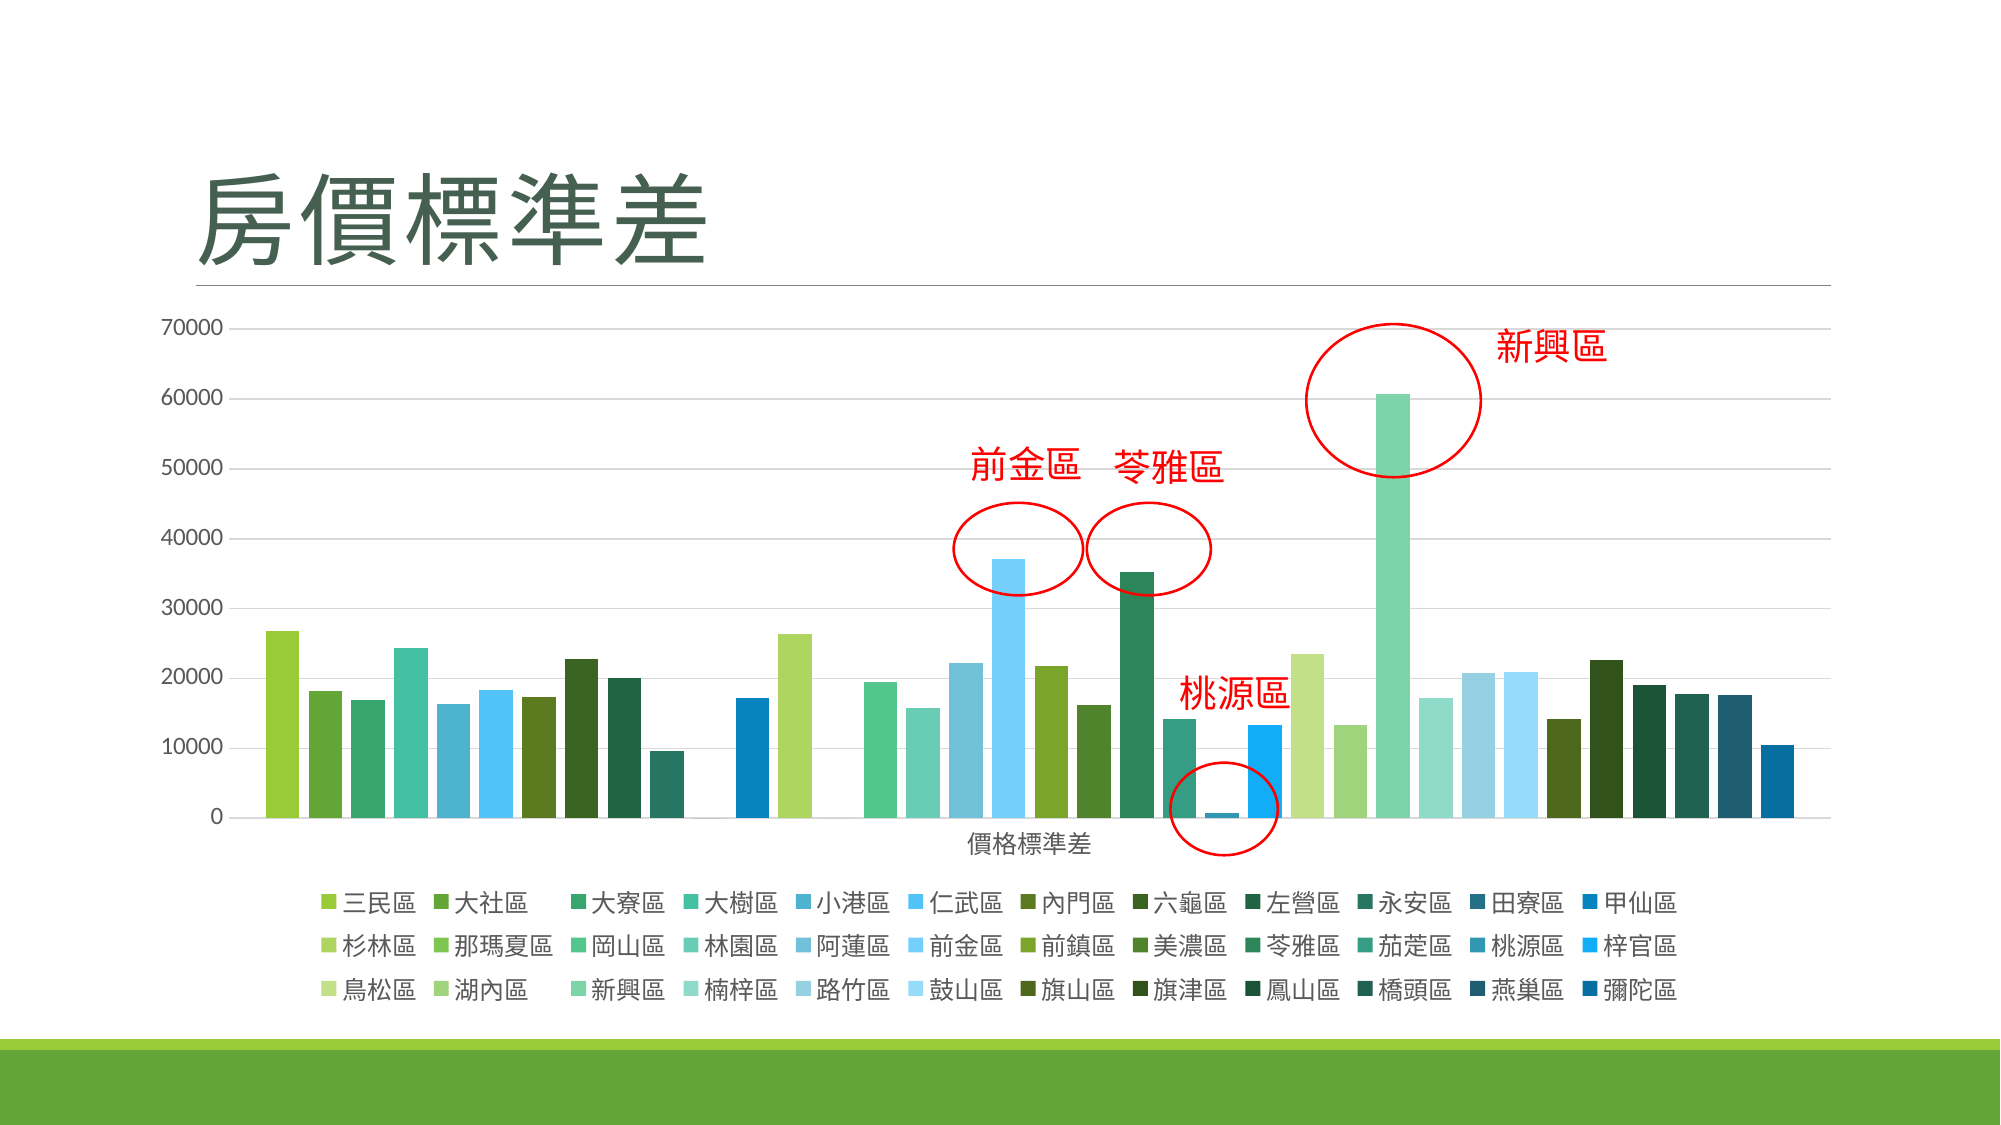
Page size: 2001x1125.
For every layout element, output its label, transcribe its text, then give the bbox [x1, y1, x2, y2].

title 房價標準差 [180, 47, 1830, 285]
chart [136, 298, 1863, 1014]
